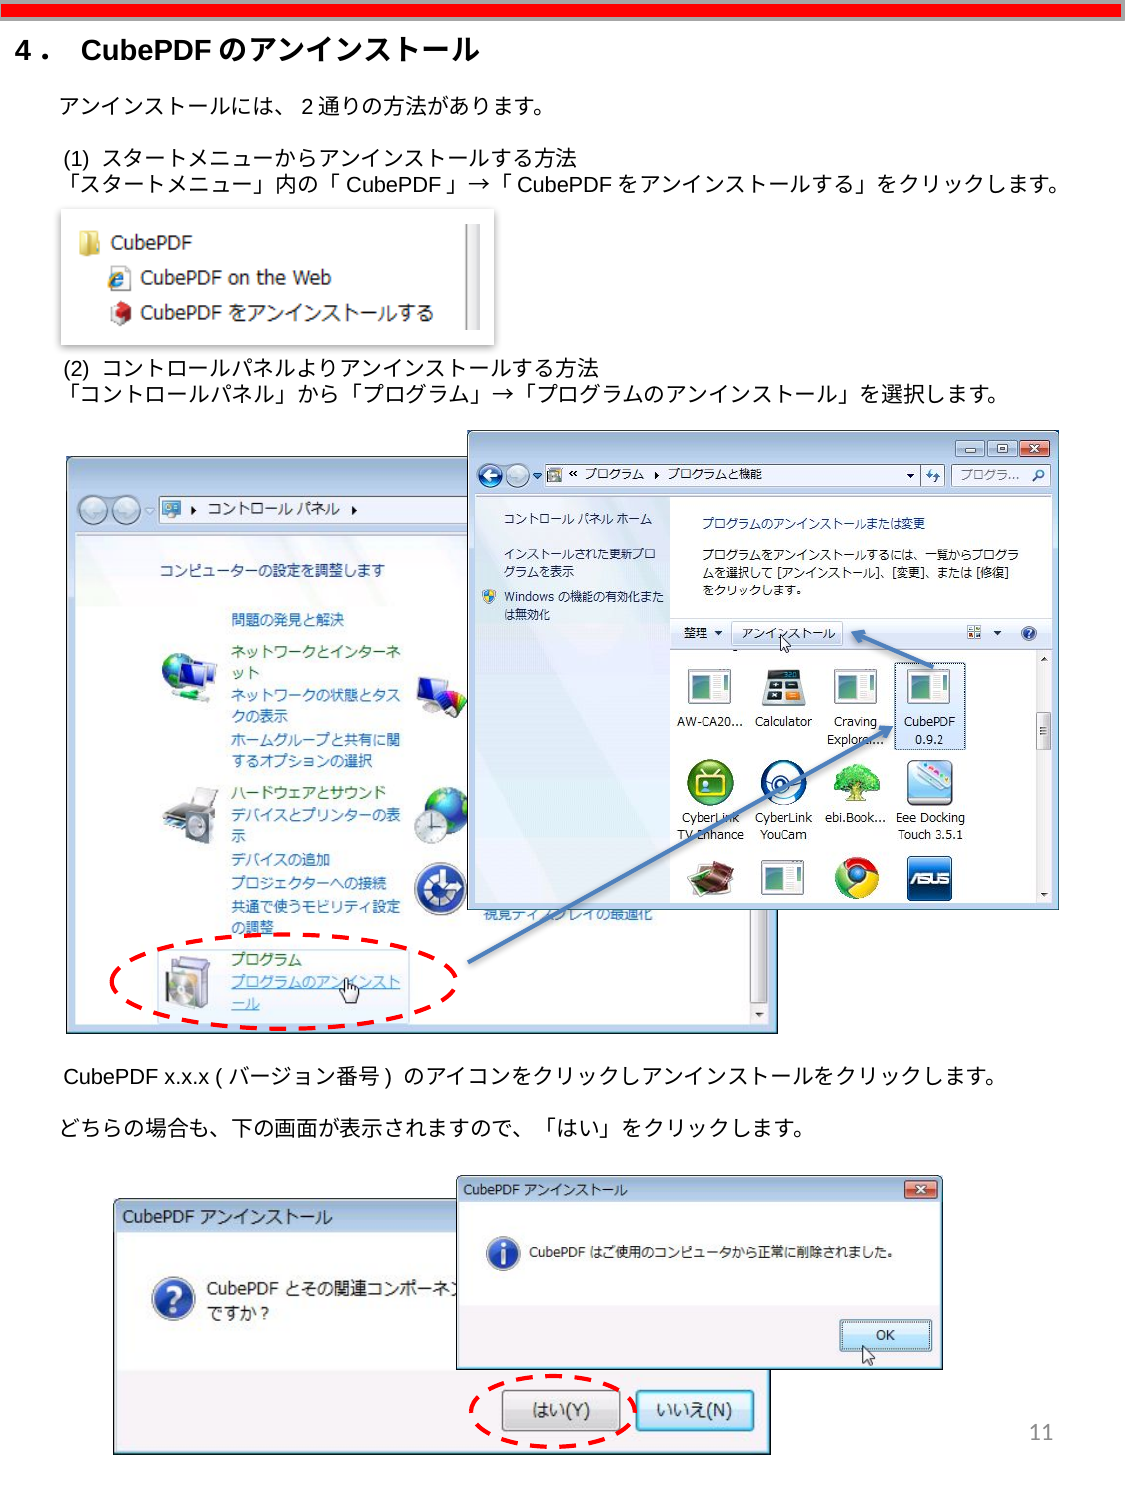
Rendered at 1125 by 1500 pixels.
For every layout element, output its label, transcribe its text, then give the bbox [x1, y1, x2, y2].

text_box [850, 631, 934, 668]
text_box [467, 725, 894, 963]
text_box 4． CubePDFのアンインストール アンインストールには、2通りの方法があります。 (1) スタートメニューからアンインストールする方法 「スタートメニュー」内の「CubePDF」→「CubePDFをアンインストールする」をクリックします。 (2) コントロールパネルよりアンインストールする方法 「コントロールパネル」から「プログラム」→「プログラムのアンインストール」を選択します。 CubePDF x.x.x (バージョン番号) のアイコンをクリックしアンインストールをクリックします。 どちらの場合も、下の画面が表示されますので、「はい」をクリックします。 [0, 23, 1106, 1149]
slide_number 11 [806, 1390, 1069, 1471]
picture [113, 1174, 943, 1456]
picture [66, 430, 1059, 1034]
picture [74, 223, 481, 331]
